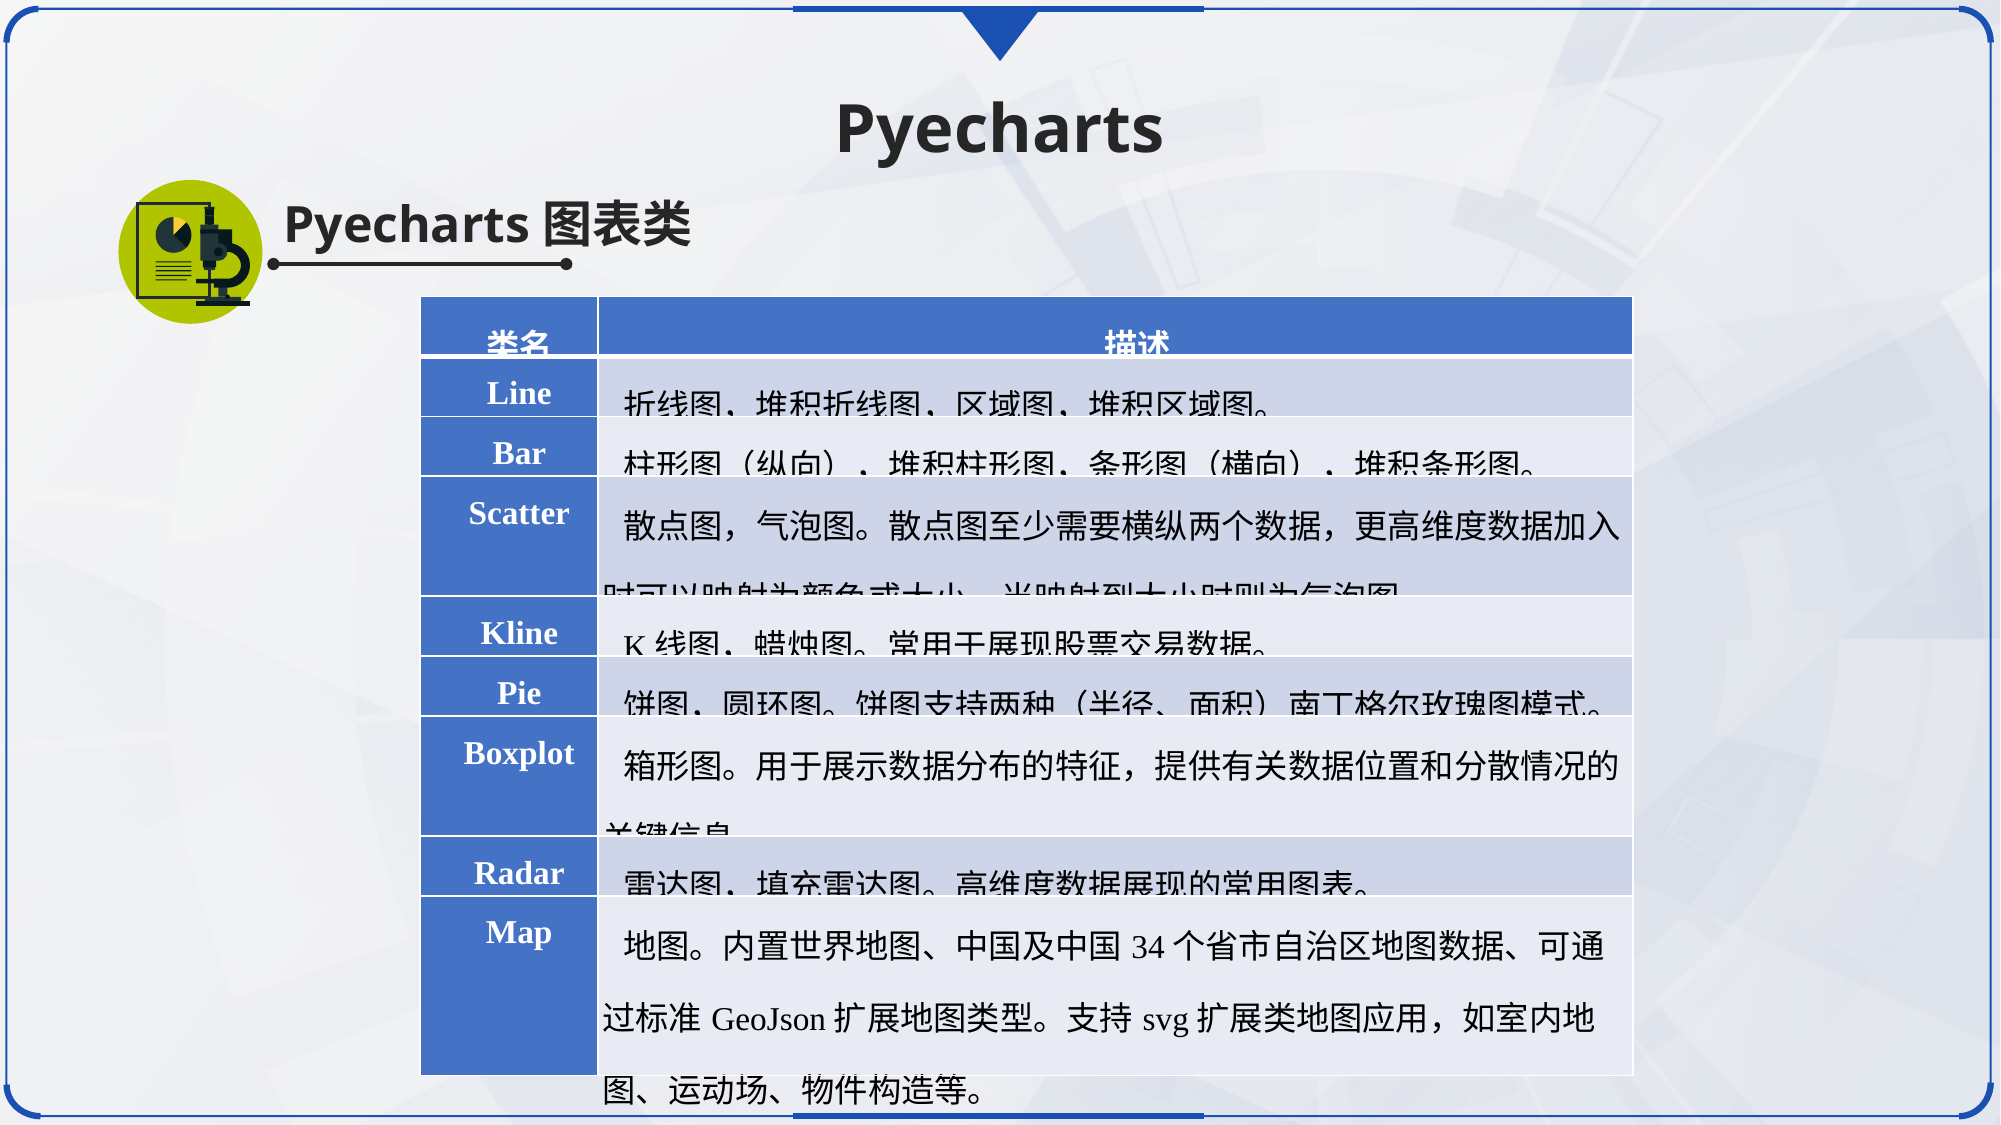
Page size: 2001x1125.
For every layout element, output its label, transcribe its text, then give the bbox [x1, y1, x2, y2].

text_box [118, 179, 263, 324]
table_cell 柱形图（纵向），堆积柱形图，条形图（横向），堆积条形图。 [599, 417, 1632, 475]
table_cell Scatter [421, 477, 597, 595]
table_cell Boxplot [421, 717, 597, 835]
table_header 描述 [599, 297, 1632, 354]
table_cell 饼图，圆环图。饼图支持两种（半径、面积）南丁格尔玫瑰图模式。 [599, 657, 1632, 715]
table_cell 地图。内置世界地图、中国及中国34个省市自治区地图数据、可通过标准GeoJson扩展地图类型。支持svg扩展类地图应用，如室内地图、运动场、物件构造等。 [599, 897, 1632, 1075]
table_cell 散点图，气泡图。散点图至少需要横纵两个数据，更高维度数据加入时可以映射为颜色或大小，当映射到大小时则为气泡图。 [599, 477, 1632, 595]
text_box Pyecharts [819, 78, 1180, 173]
table_cell Line [421, 359, 597, 416]
table_cell Map [421, 897, 597, 1075]
table_cell 折线图，堆积折线图，区域图，堆积区域图。 [599, 359, 1632, 416]
table_cell 雷达图，填充雷达图。高维度数据展现的常用图表。 [599, 837, 1632, 895]
text_box Pyecharts图表类 [263, 185, 734, 260]
table_header 类名 [421, 297, 597, 354]
table_cell 箱形图。用于展示数据分布的特征，提供有关数据位置和分散情况的关键信息。 [599, 717, 1632, 835]
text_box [0, 0, 2001, 1125]
table_cell K线图，蜡烛图。常用于展现股票交易数据。 [599, 597, 1632, 655]
table_cell Kline [421, 597, 597, 655]
table_cell Pie [421, 657, 597, 715]
table_cell Radar [421, 837, 597, 895]
table_cell Bar [421, 417, 597, 475]
